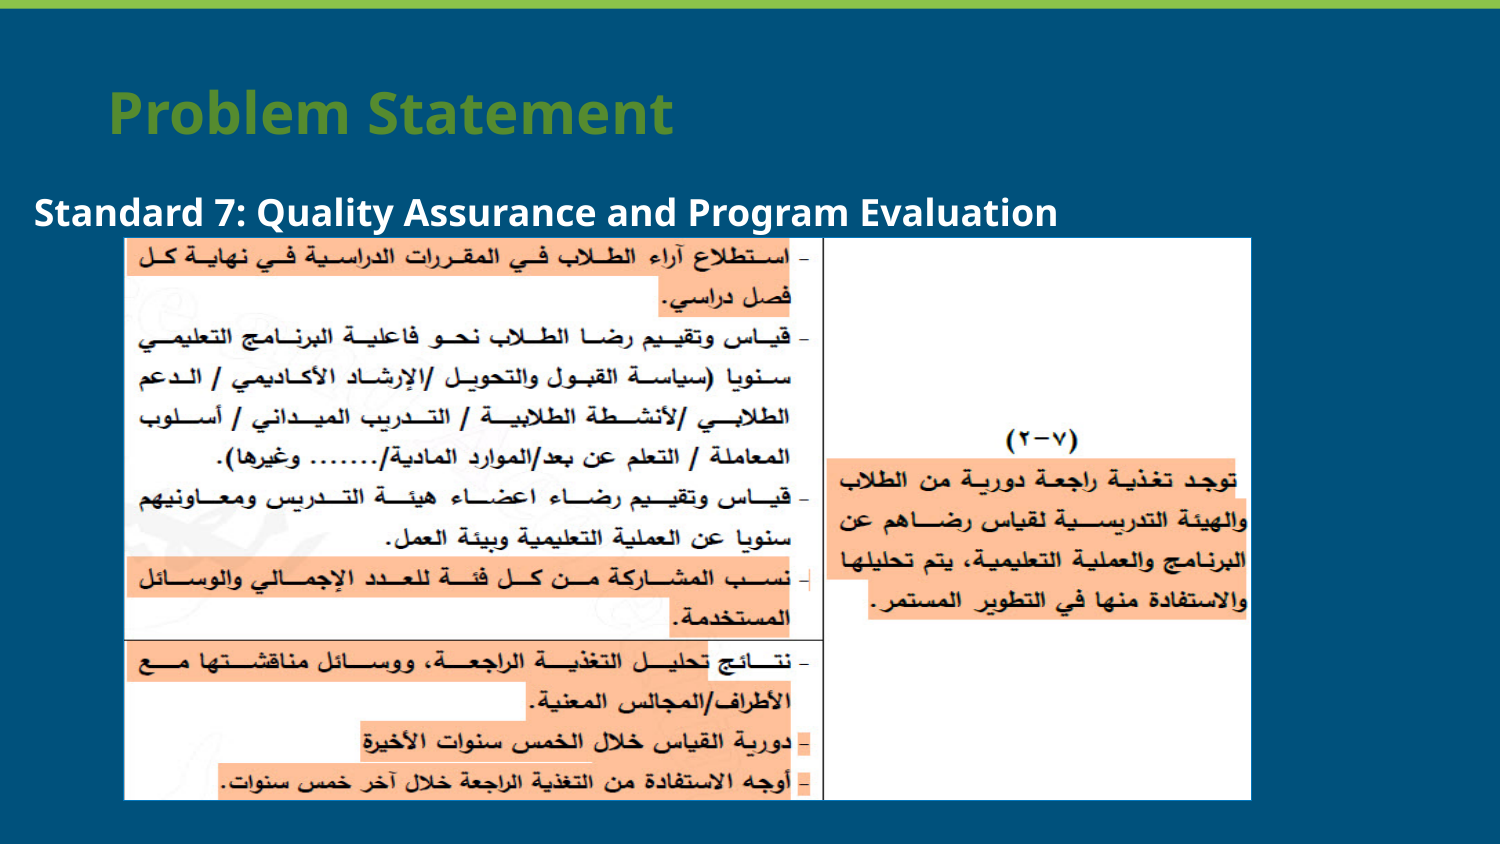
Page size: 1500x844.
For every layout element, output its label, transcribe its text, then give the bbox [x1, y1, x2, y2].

picture [124, 238, 1251, 800]
list Standard 7: Quality Assurance and Program Evaluation [0, 167, 1500, 827]
title Problem Statement [92, 66, 1408, 161]
